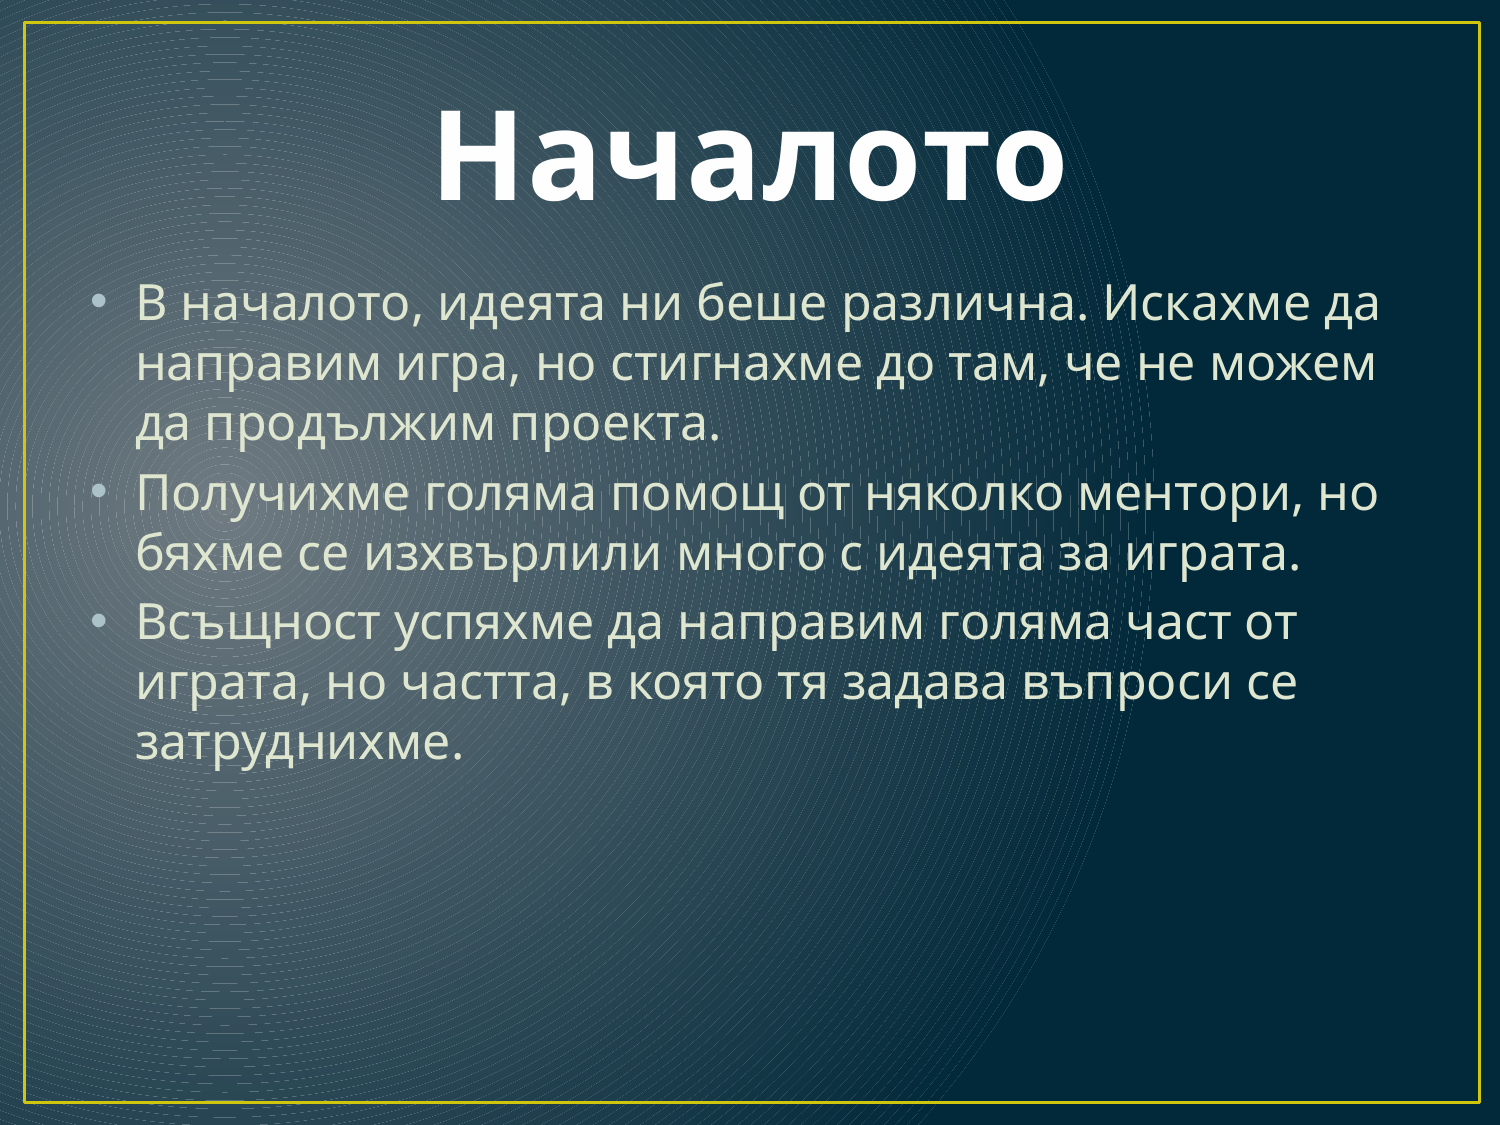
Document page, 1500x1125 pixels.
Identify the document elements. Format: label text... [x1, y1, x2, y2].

title Началото [75, 45, 1425, 233]
list В началото, идеята ни беше различна. Искахме да направим игра, но стигнахме до там, че не можем да продължим проекта. Получихме голяма помощ от няколко ментори, но бяхме се изхвърлили много с идеята за играта. Всъщност успяхме да направим голяма част от играта, но частта, в която тя задава въпроси се затруднихме. [75, 262, 1425, 1005]
